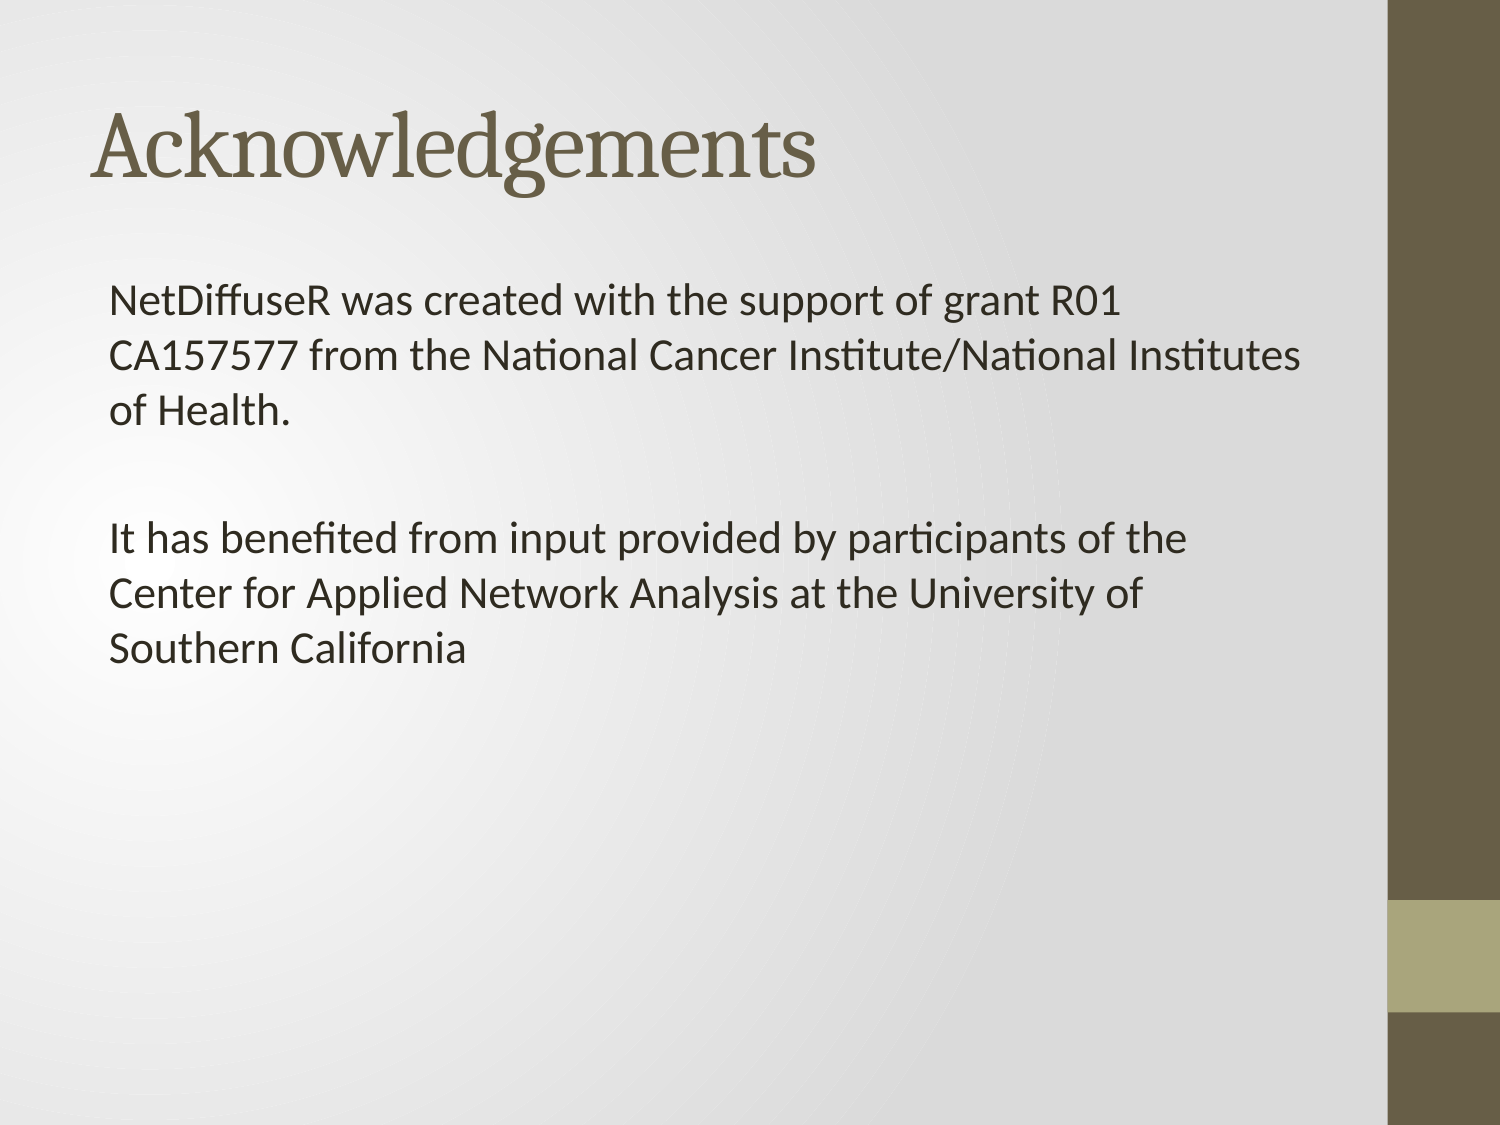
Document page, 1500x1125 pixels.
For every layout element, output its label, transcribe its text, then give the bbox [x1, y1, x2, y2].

title Acknowledgements [75, 45, 1325, 233]
list NetDiffuseR was created with the support of grant R01 CA157577 from the National Cancer Institute/National Institutes of Health. It has benefited from input provided by participants of the Center for Applied Network Analysis at the University of Southern California [75, 262, 1325, 1050]
